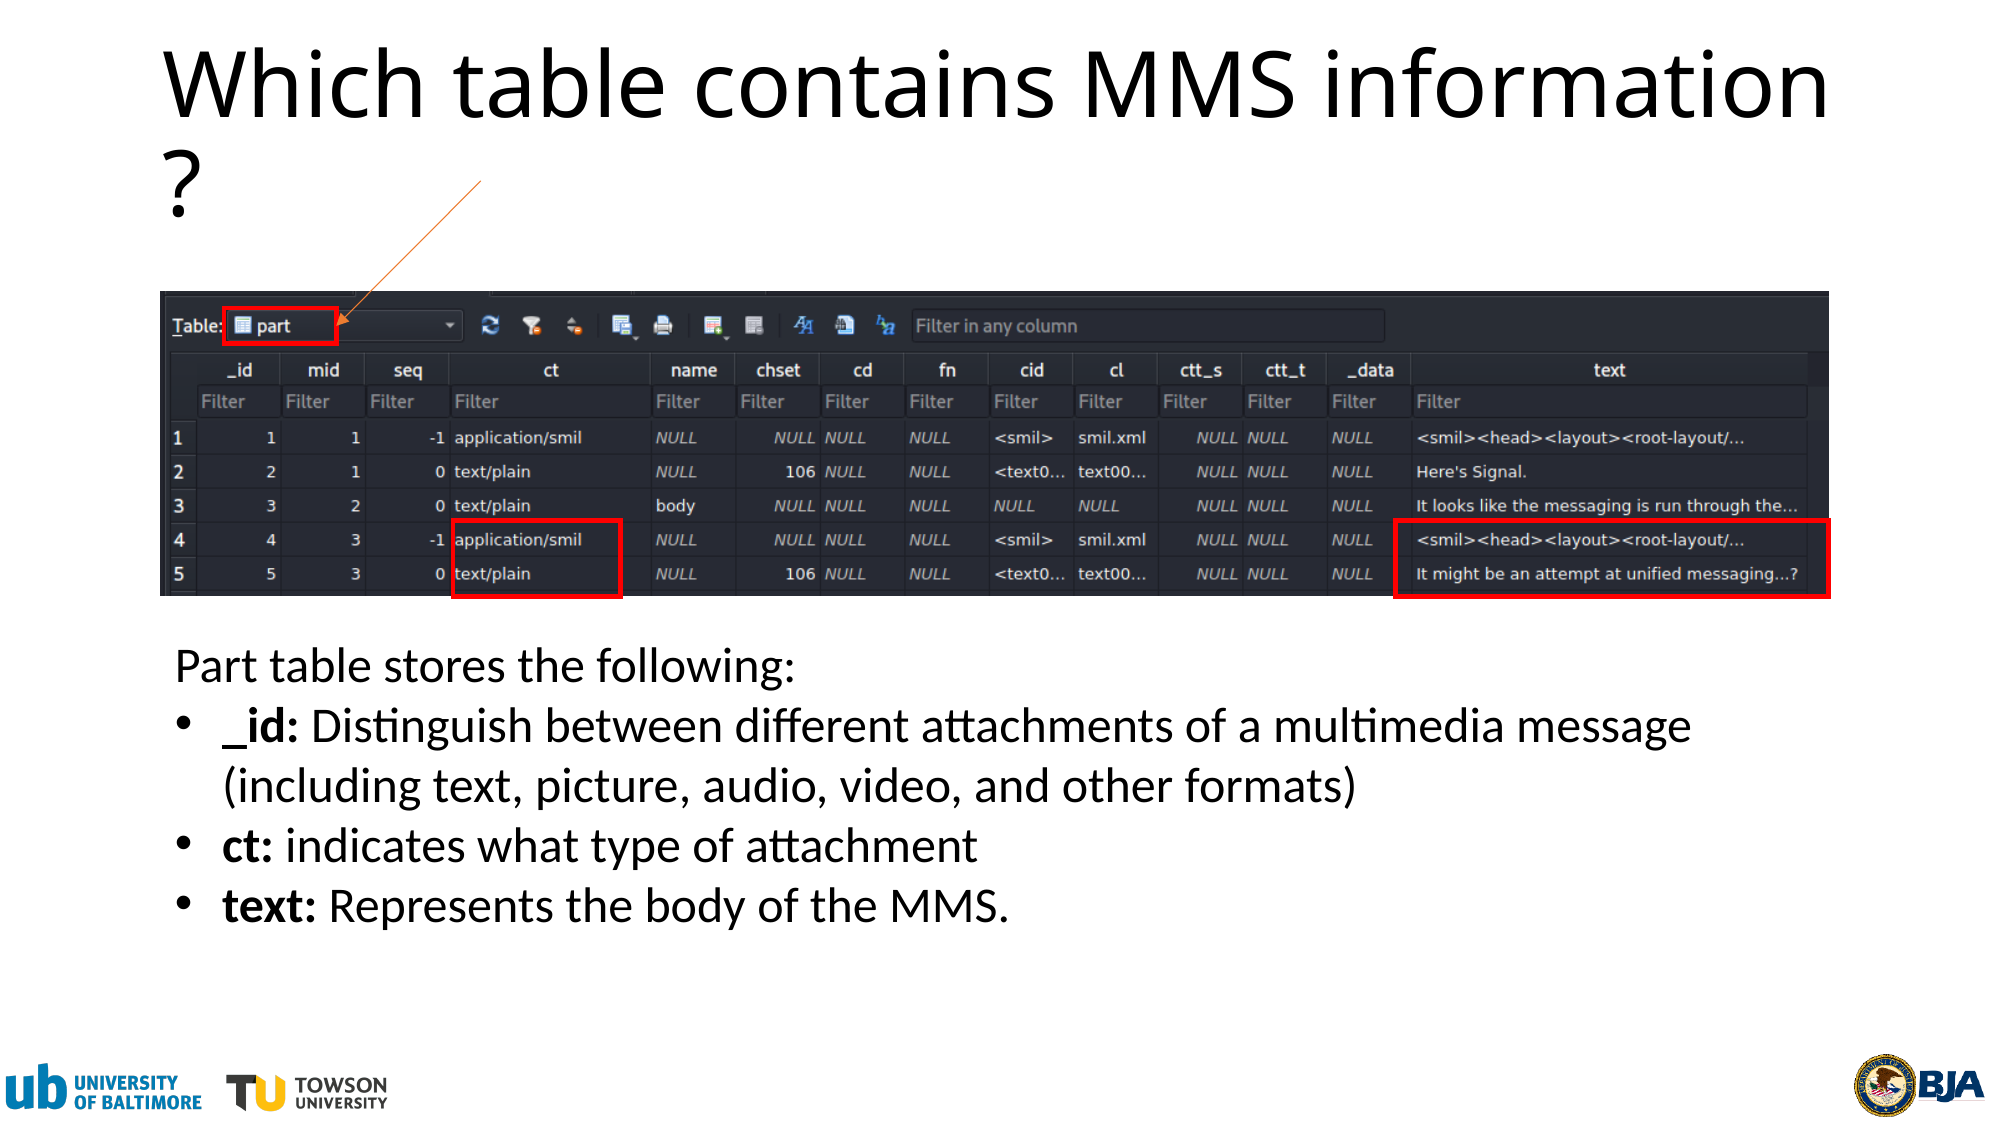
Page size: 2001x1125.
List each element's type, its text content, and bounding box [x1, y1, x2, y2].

picture [1854, 1054, 1986, 1117]
picture [0, 1031, 407, 1125]
title Which table contains MMS information ? [147, 28, 1873, 247]
text_box Part table stores the following: _id: Distinguish between different attachments of a multimedia message (including text, picture, audio, video, and other formats) ct: indicates what type of attachment text: Represents the body of the MMS. [160, 624, 1800, 940]
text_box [336, 180, 481, 326]
picture [160, 291, 1829, 596]
